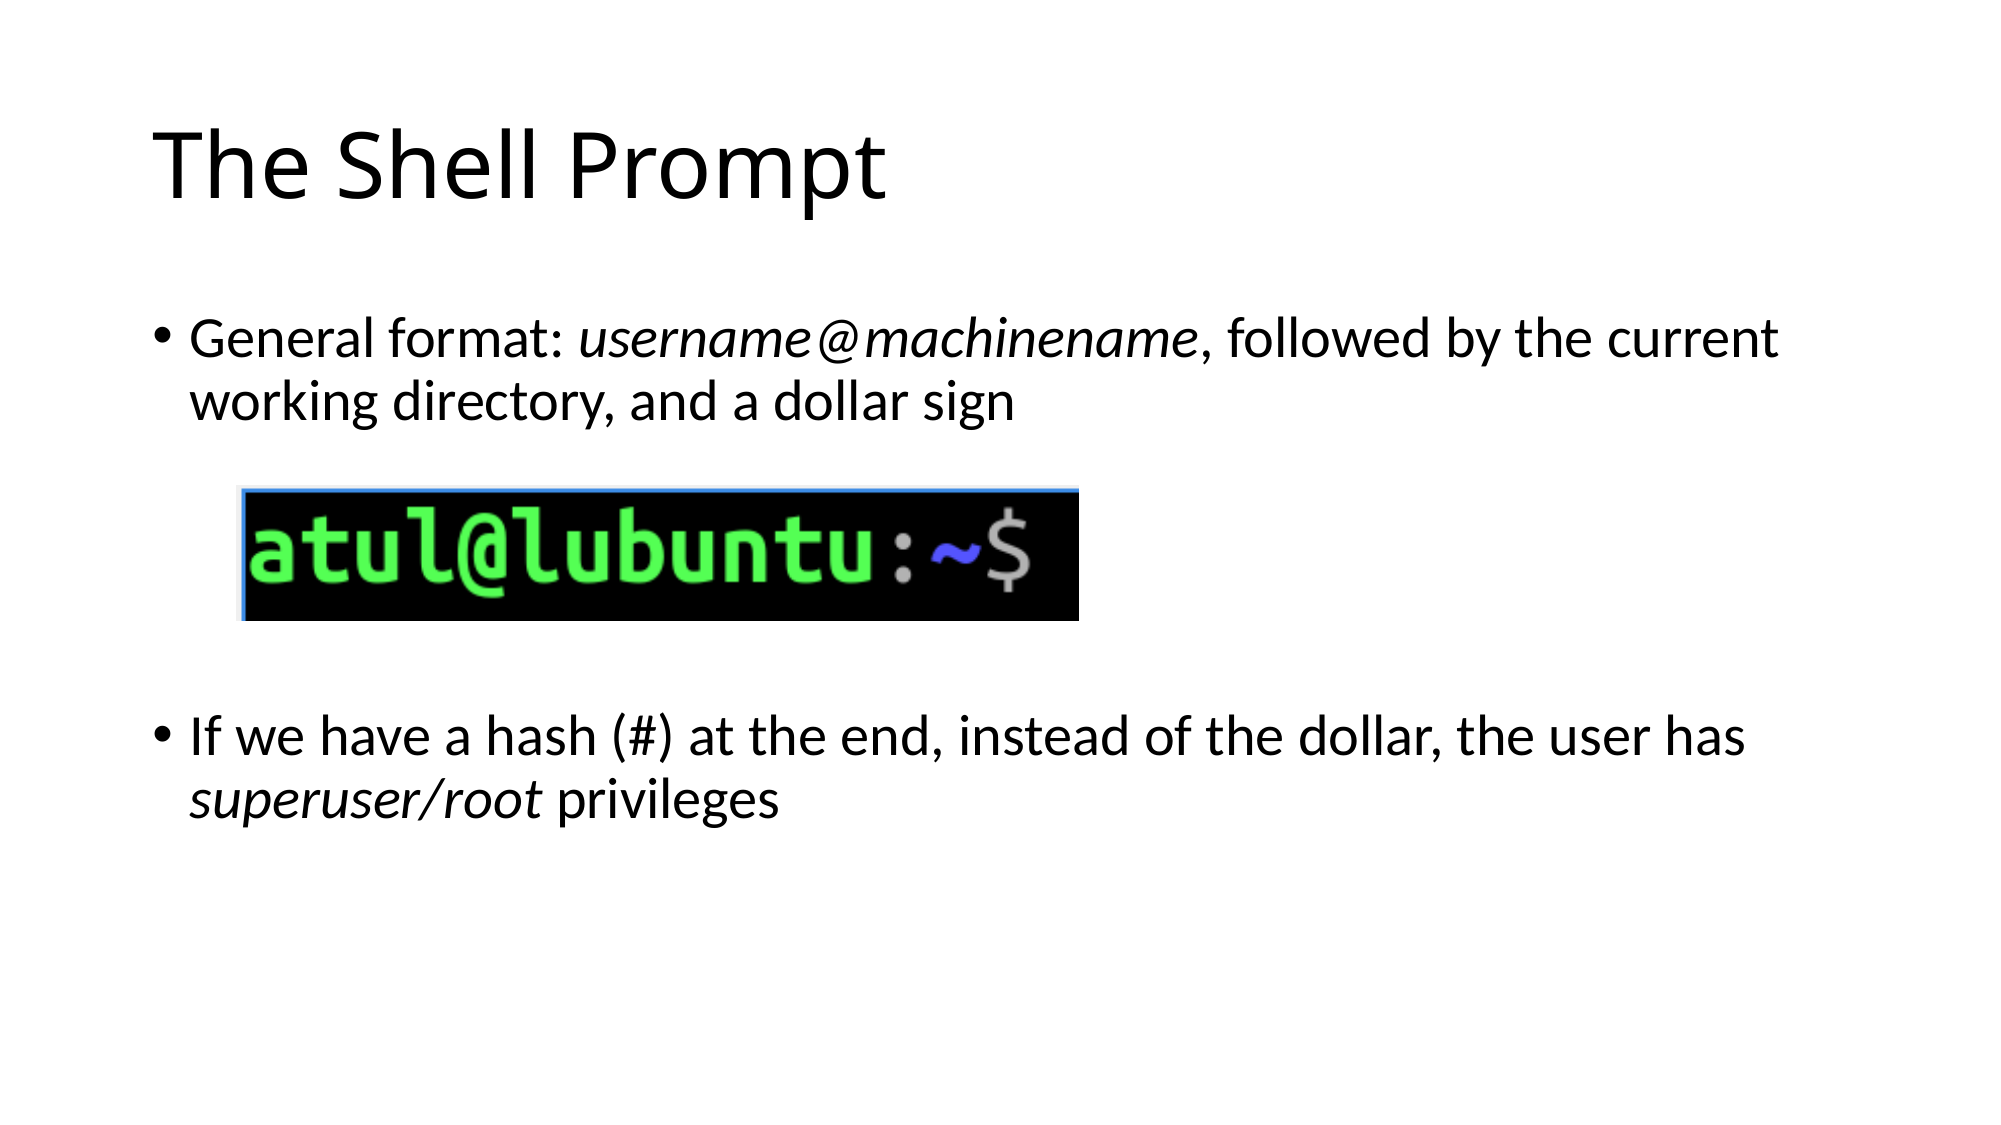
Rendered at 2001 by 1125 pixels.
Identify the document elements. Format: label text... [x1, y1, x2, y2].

title The Shell Prompt [137, 59, 1863, 278]
picture [236, 485, 1079, 621]
list General format: username@machinename, followed by the current working directory, and a dollar sign If we have a hash (#) at the end, instead of the dollar, the user has superuser/root privileges [137, 299, 1863, 1014]
